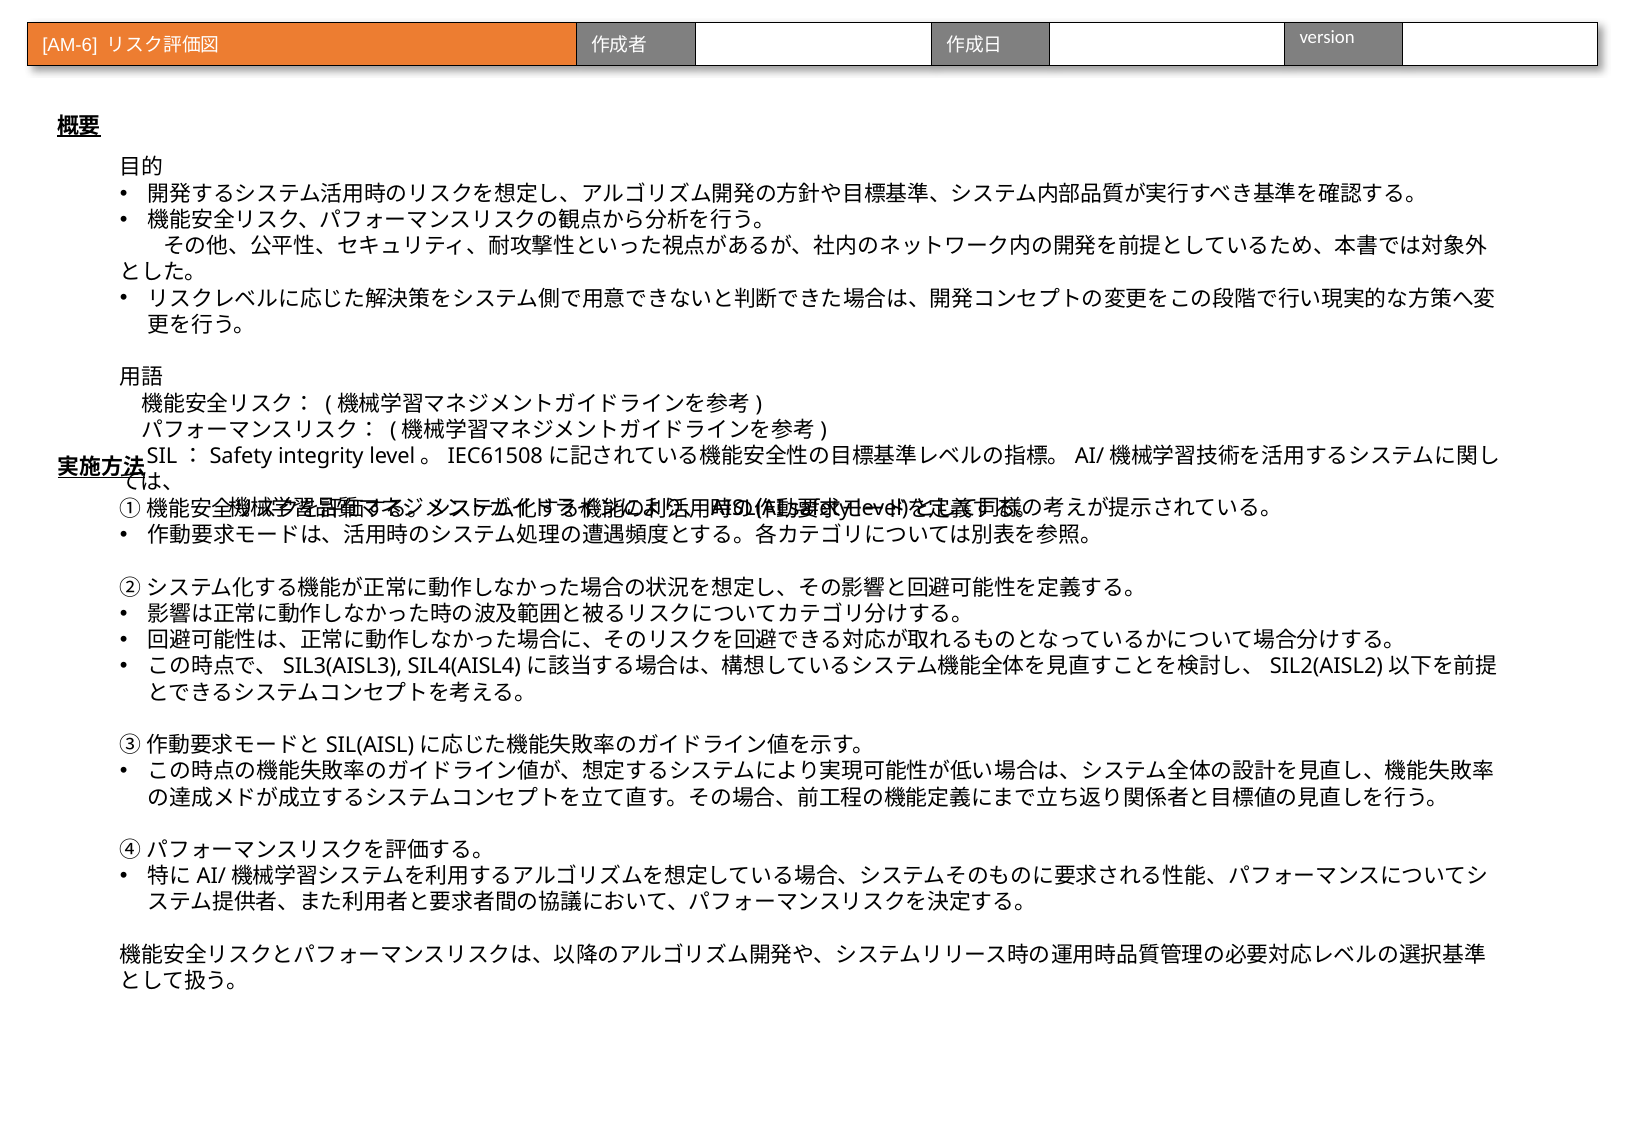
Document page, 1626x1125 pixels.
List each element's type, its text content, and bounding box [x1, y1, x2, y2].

table_header 作成日 [932, 23, 1049, 65]
table_header [1403, 23, 1597, 65]
text_box ①機能安全リスクを評価する。システム化する機能の利活用時の作動要求モードを定義する。 作動要求モードは、活用時のシステム処理の遭遇頻度とする。各カテゴリについては別表を参照。 ②システム化する機能が正常に動作しなかった場合の状況を想定し、その影響と回避可能性を定義する。 影響は正常に動作しなかった時の波及範囲と被るリスクについてカテゴリ分けする。 回避可能性は、正常に動作しなかった場合に、そのリスクを回避できる対応が取れるものとなっているかについて場合分けする。 この時点で、SIL3(AISL3), SIL4(AISL4)に該当する場合は、構想しているシステム機能全体を見直すことを検討し、SIL2(AISL2)以下を前提とできるシステムコンセプトを考える。 ③作動要求モードとSIL(AISL)に応じた機能失敗率のガイドライン値を示す。 この時点の機能失敗率のガイドライン値が、想定するシステムにより実現可能性が低い場合は、システム全体の設計を見直し、機能失敗率の達成メドが成立するシステムコンセプトを立て直す。その場合、前工程の機能定義にまで立ち返り関係者と目標値の見直しを行う。 ④パフォーマンスリスクを評価する。 特にAI/機械学習システムを利用するアルゴリズムを想定している場合、システムそのものに要求される性能、パフォーマンスについてシステム提供者、また利用者と要求者間の協議において、パフォーマンスリスクを決定する。 機能安全リスクとパフォーマンスリスクは、以降のアルゴリズム開発や、システムリリース時の運用時品質管理の必要対応レベルの選択基準として扱う。 [105, 487, 1523, 1001]
text_box 実施方法 [43, 445, 160, 487]
text_box 概要 [42, 104, 116, 145]
table_header [696, 23, 931, 65]
table_header version [1285, 23, 1402, 65]
table_header [AM-6] リスク評価図 [28, 23, 576, 65]
text_box 目的 開発するシステム活用時のリスクを想定し、アルゴリズム開発の方針や目標基準、システム内部品質が実行すべき基準を確認する。 機能安全リスク、パフォーマンスリスクの観点から分析を行う。 その他、公平性、セキュリティ、耐攻撃性といった視点があるが、社内のネットワーク内の開発を前提としているため、本書では対象外とした。 リスクレベルに応じた解決策をシステム側で用意できないと判断できた場合は、開発コンセプトの変更をこの段階で行い現実的な方策へ変更を行う。 用語 機能安全リスク： (機械学習マネジメントガイドラインを参考) パフォーマンスリスク： (機械学習マネジメントガイドラインを参考) SIL：Safety integrity level。IEC61508に記されている機能安全性の目標基準レベルの指標。AI/機械学習技術を活用するシステムに関しては、 機械学習品質マネジメントガイドラインにより、AISL(AI safety level)として同様の考えが提示されている。 [105, 145, 1523, 487]
table_header 作成者 [577, 23, 695, 65]
table_header [1050, 23, 1284, 65]
